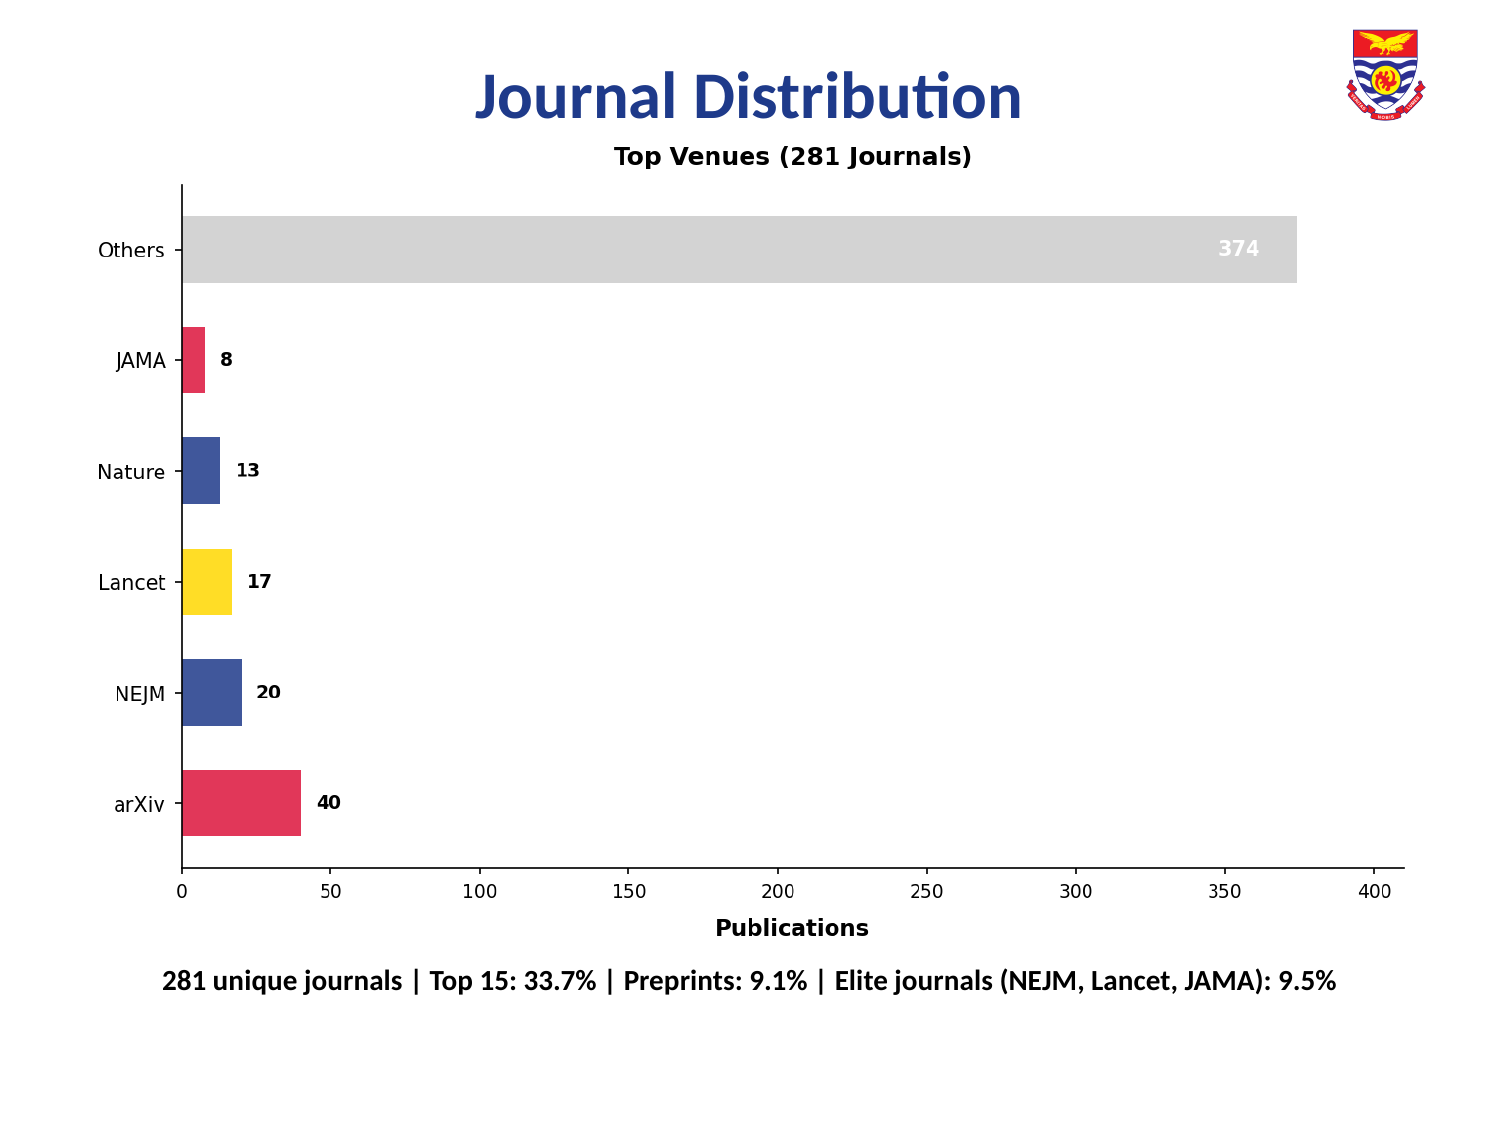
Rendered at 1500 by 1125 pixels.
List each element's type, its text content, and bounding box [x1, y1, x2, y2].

picture [74, 124, 1426, 963]
picture [1345, 29, 1426, 121]
text_box Journal Distribution [461, 44, 1039, 123]
text_box 281 unique journals | Top 15: 33.7% | Preprints: 9.1% | Elite journals (NEJM, Lancet, JAMA): 9.5% [74, 969, 1425, 1004]
